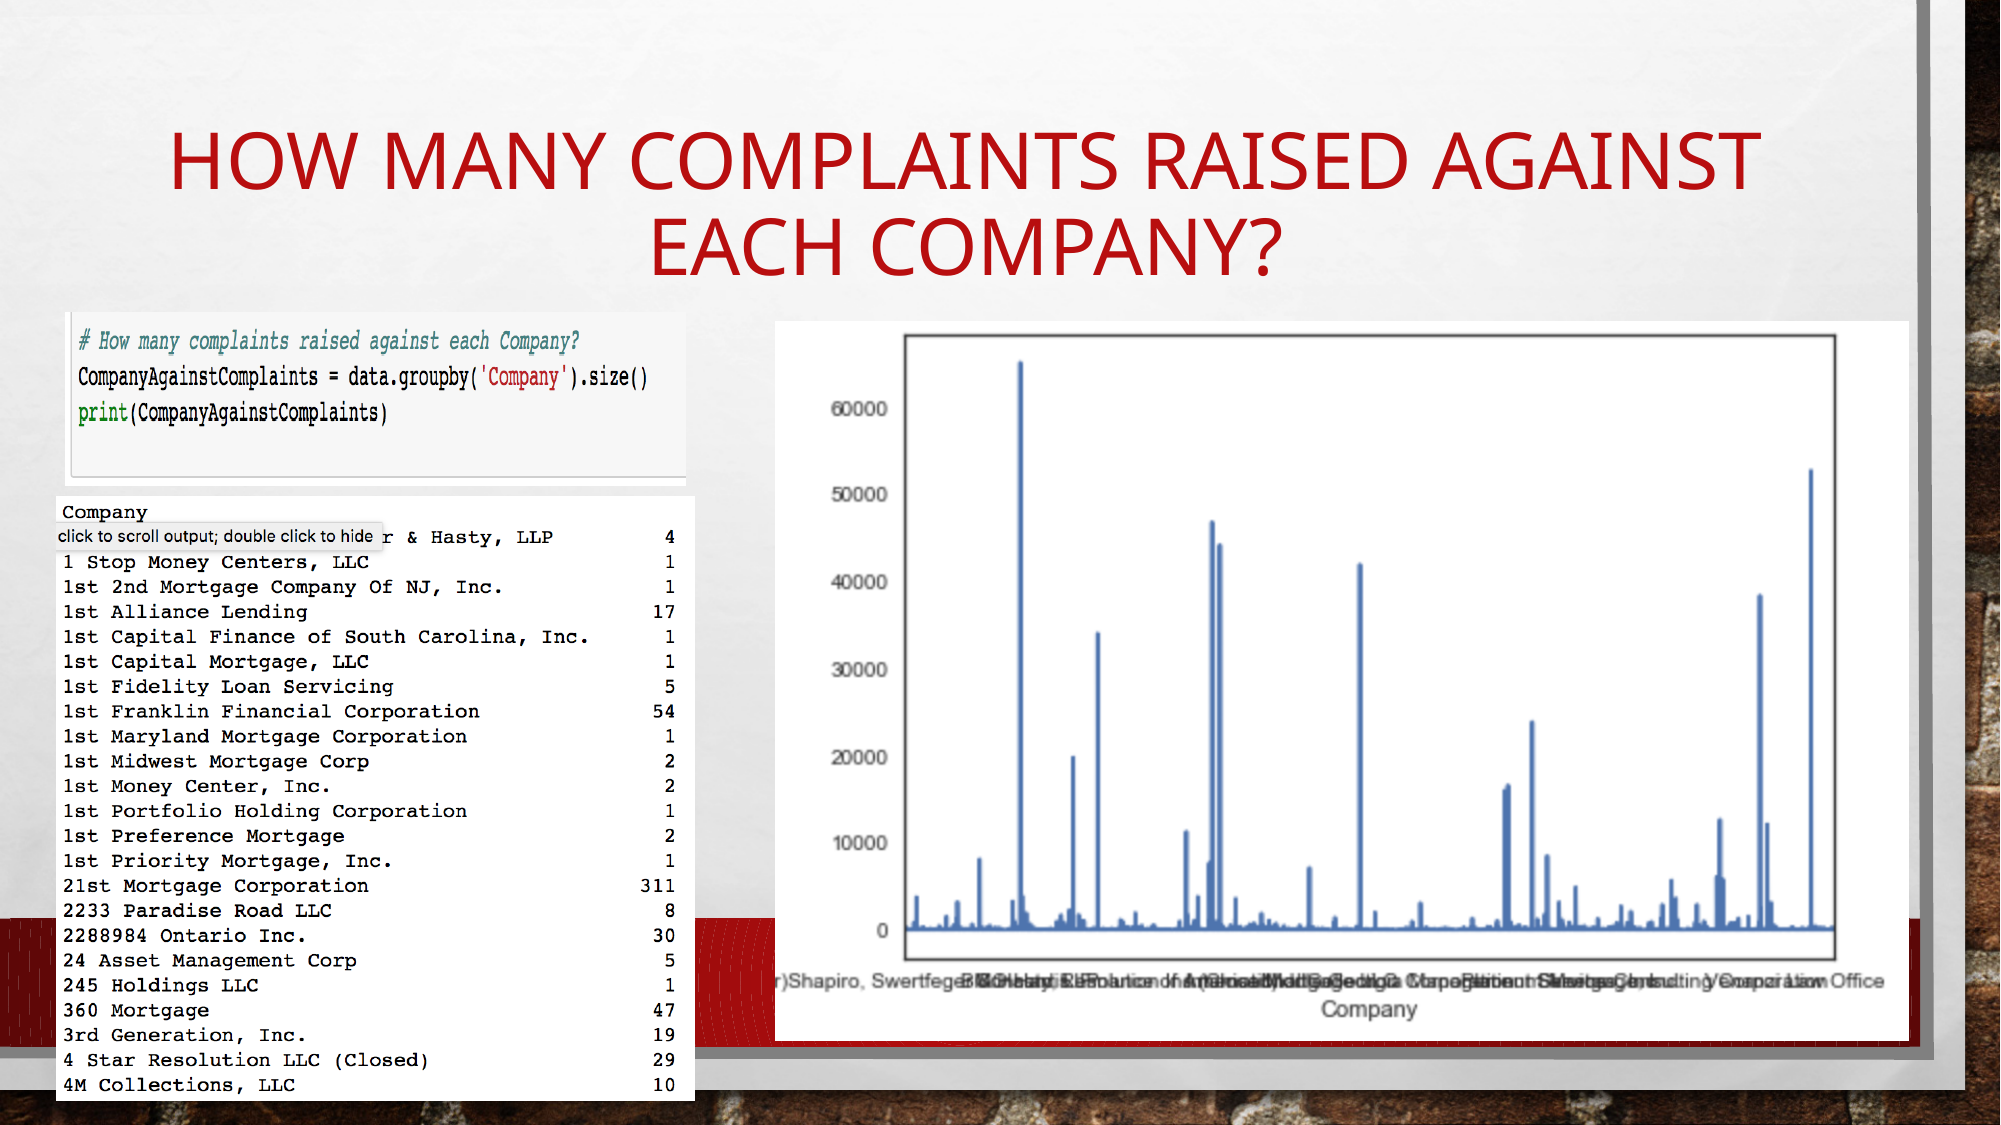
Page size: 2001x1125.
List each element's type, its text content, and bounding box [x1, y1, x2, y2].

picture [0, 0, 2000, 1125]
picture [64, 312, 686, 486]
picture [775, 321, 1910, 1041]
title How many complaints raised against each company? [112, 112, 1818, 302]
